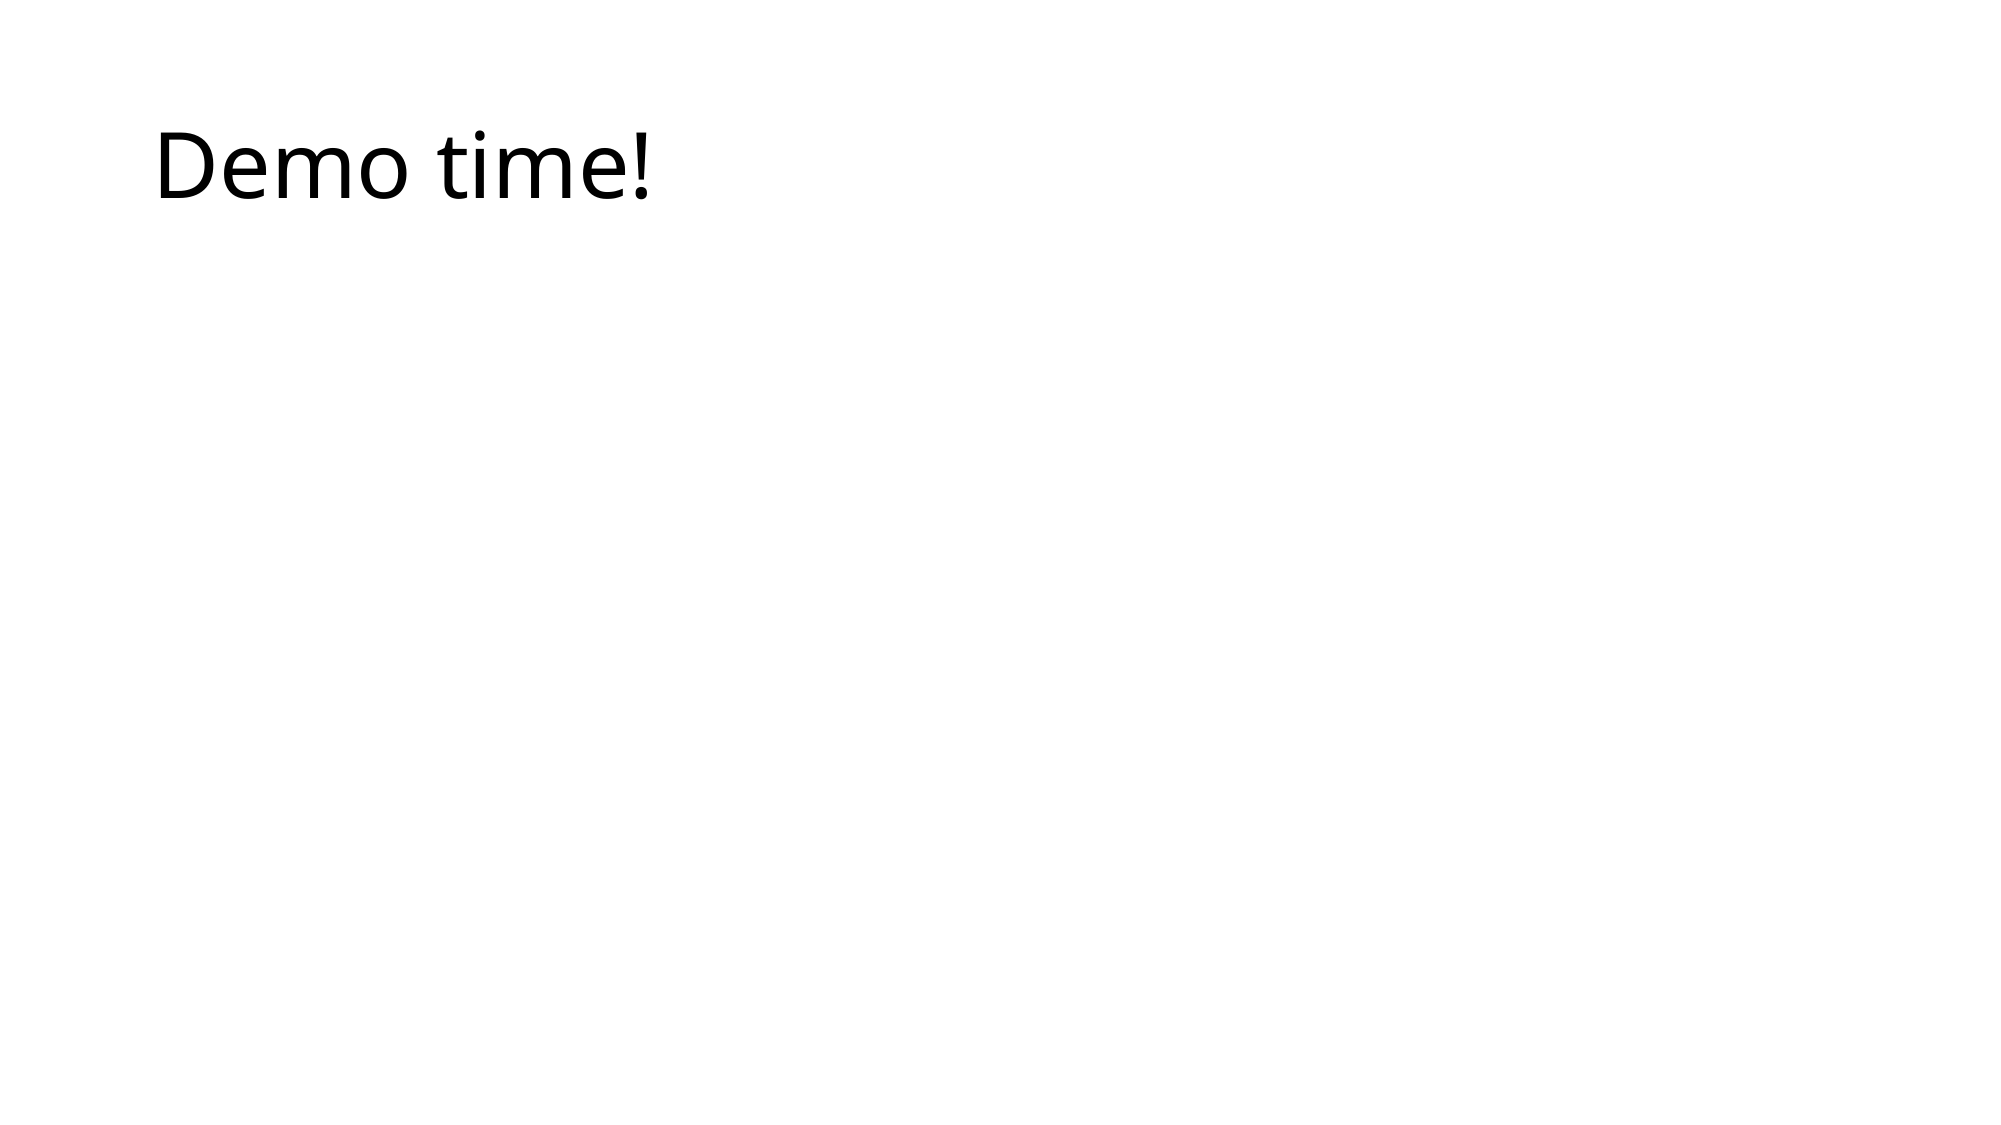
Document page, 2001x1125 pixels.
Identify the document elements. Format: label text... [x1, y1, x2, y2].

title Demo time! [137, 59, 1863, 278]
